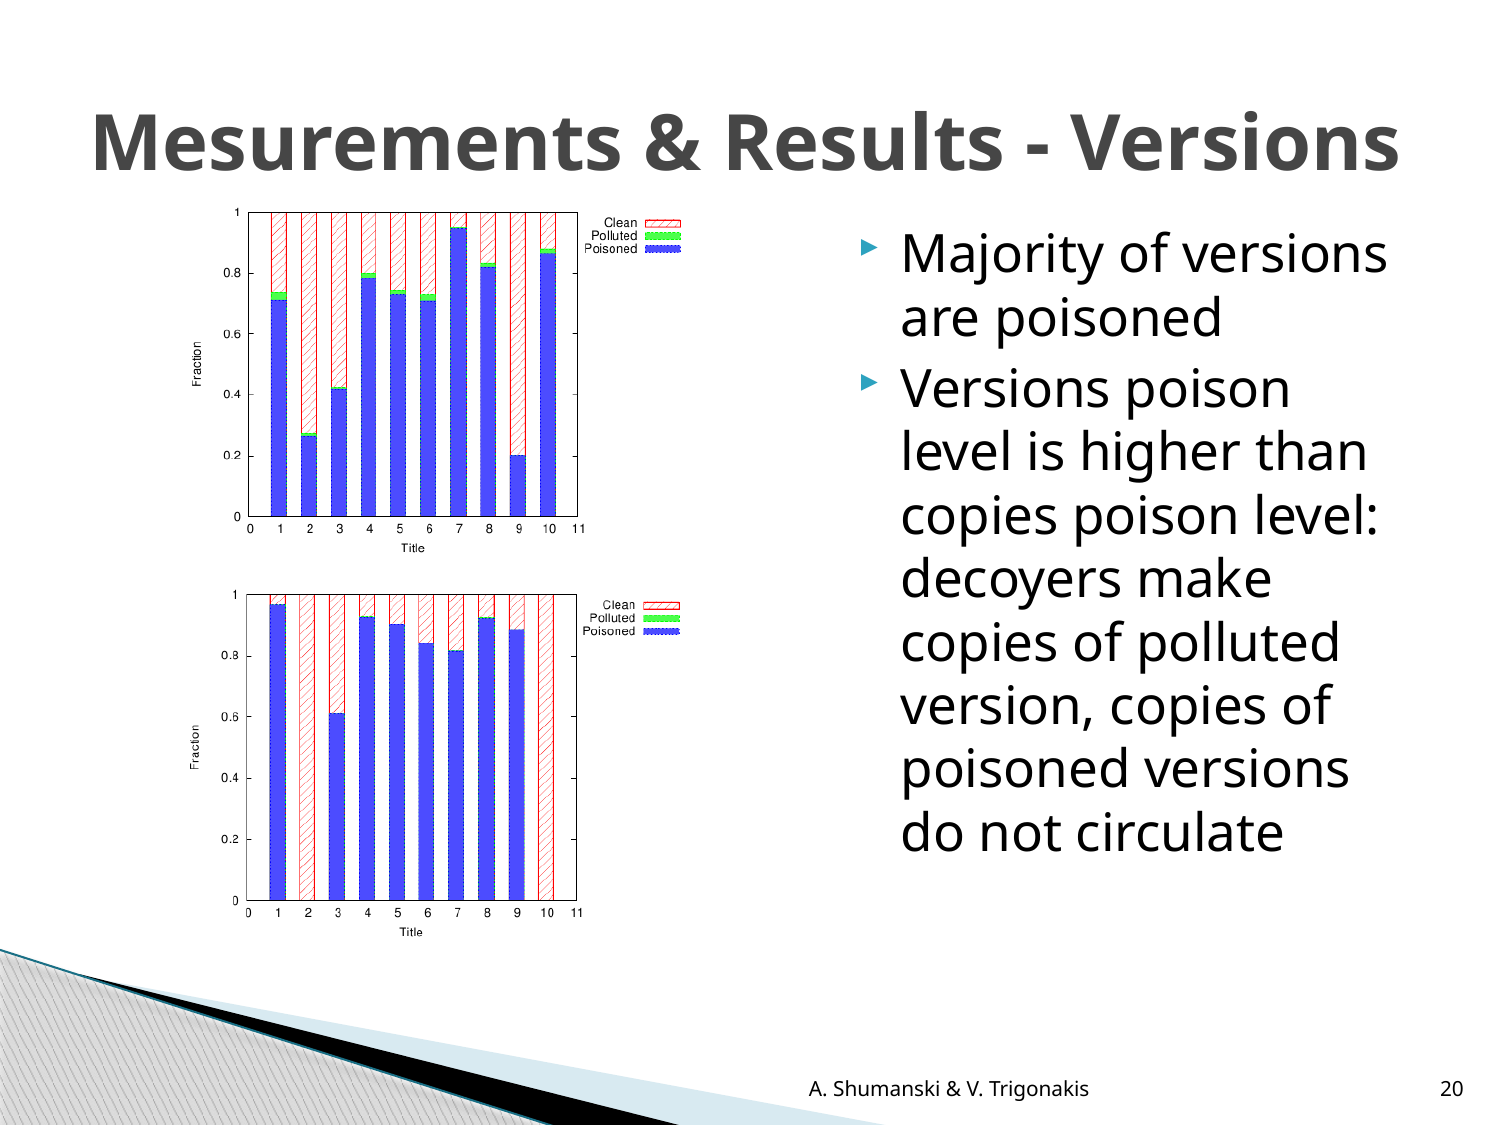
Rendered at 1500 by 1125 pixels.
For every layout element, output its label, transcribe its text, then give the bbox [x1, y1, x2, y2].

picture [179, 189, 698, 949]
title Mesurements & Results - Versions [75, 45, 1463, 233]
footer A. Shumanski & V. Trigonakis [718, 1051, 1105, 1112]
list Majority of versions are poisoned Versions poison level is higher than copies poison level: decoyers make copies of polluted version, copies of poisoned versions do not circulate [825, 212, 1425, 961]
slide_number 20 [1418, 1051, 1479, 1112]
